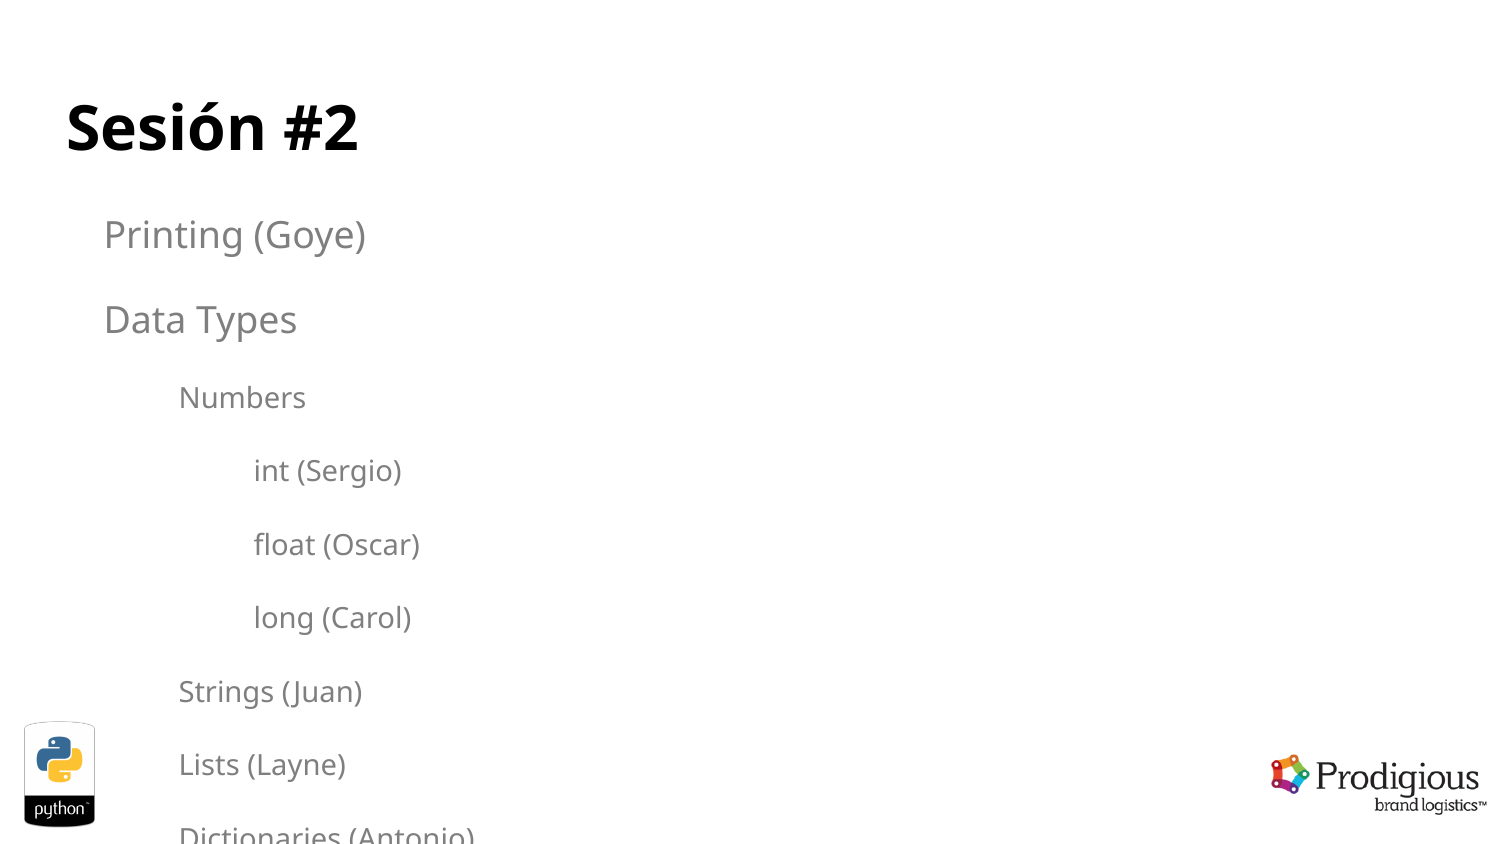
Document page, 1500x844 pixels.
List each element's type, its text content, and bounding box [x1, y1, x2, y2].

title Sesión #2 [51, 72, 1449, 176]
picture [5, 720, 114, 828]
picture [1271, 737, 1487, 833]
list Printing (Goye) Data Types Numbers int (Sergio) float (Oscar) long (Carol) Strings (Juan) Lists (Layne) Dictionaries (Antonio) Tuples (Christian) Frozenset (Carlos Arturo) Boolean (Cesar) Files (Diego) [51, 189, 1449, 750]
